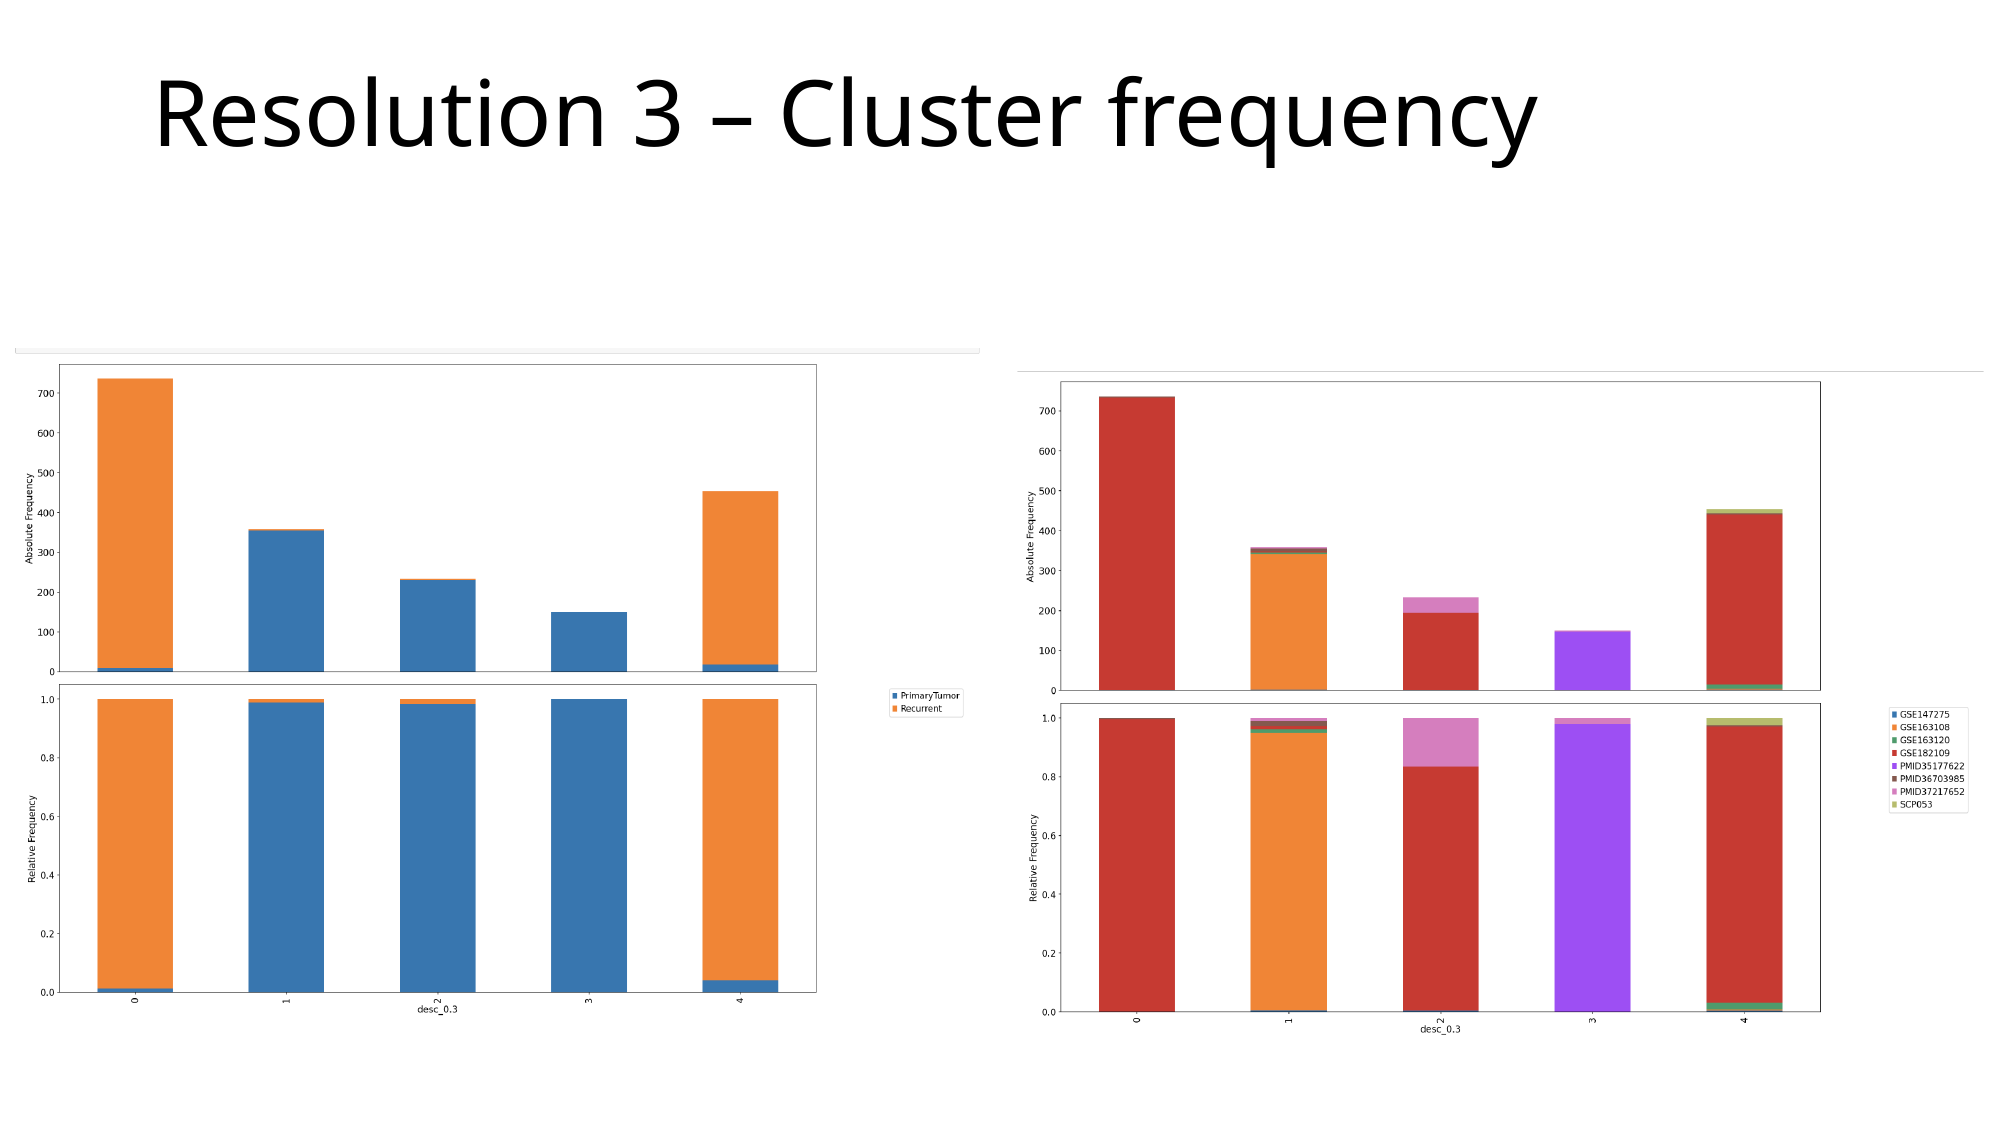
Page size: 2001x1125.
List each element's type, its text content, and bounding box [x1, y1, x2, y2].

text_box Resolution 3 – Cluster frequency [137, 59, 1863, 278]
picture [997, 371, 2000, 1046]
picture [0, 348, 981, 1022]
